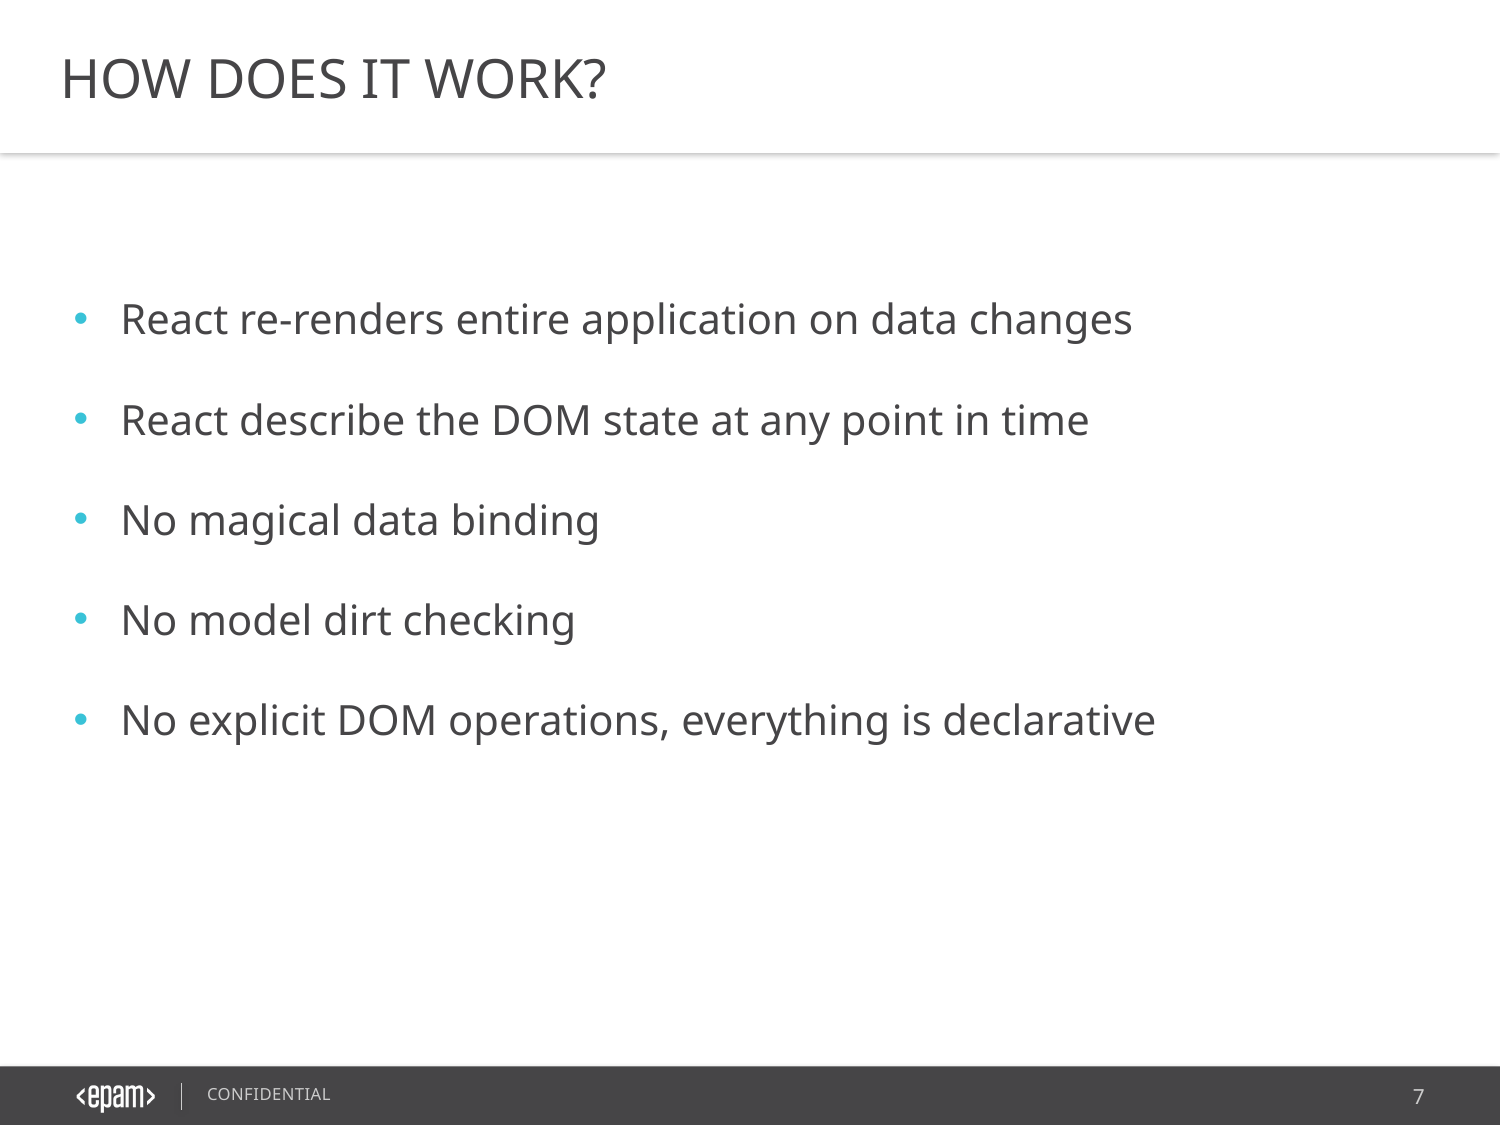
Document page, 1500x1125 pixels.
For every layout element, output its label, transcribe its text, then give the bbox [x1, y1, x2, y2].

list React re-renders entire application on data changes React describe the DOM state at any point in time No magical data binding No model dirt checking No explicit DOM operations, everything is declarative [58, 235, 1442, 986]
list HOW DOES IT WORK? [0, 0, 1500, 153]
picture [76, 1085, 155, 1113]
